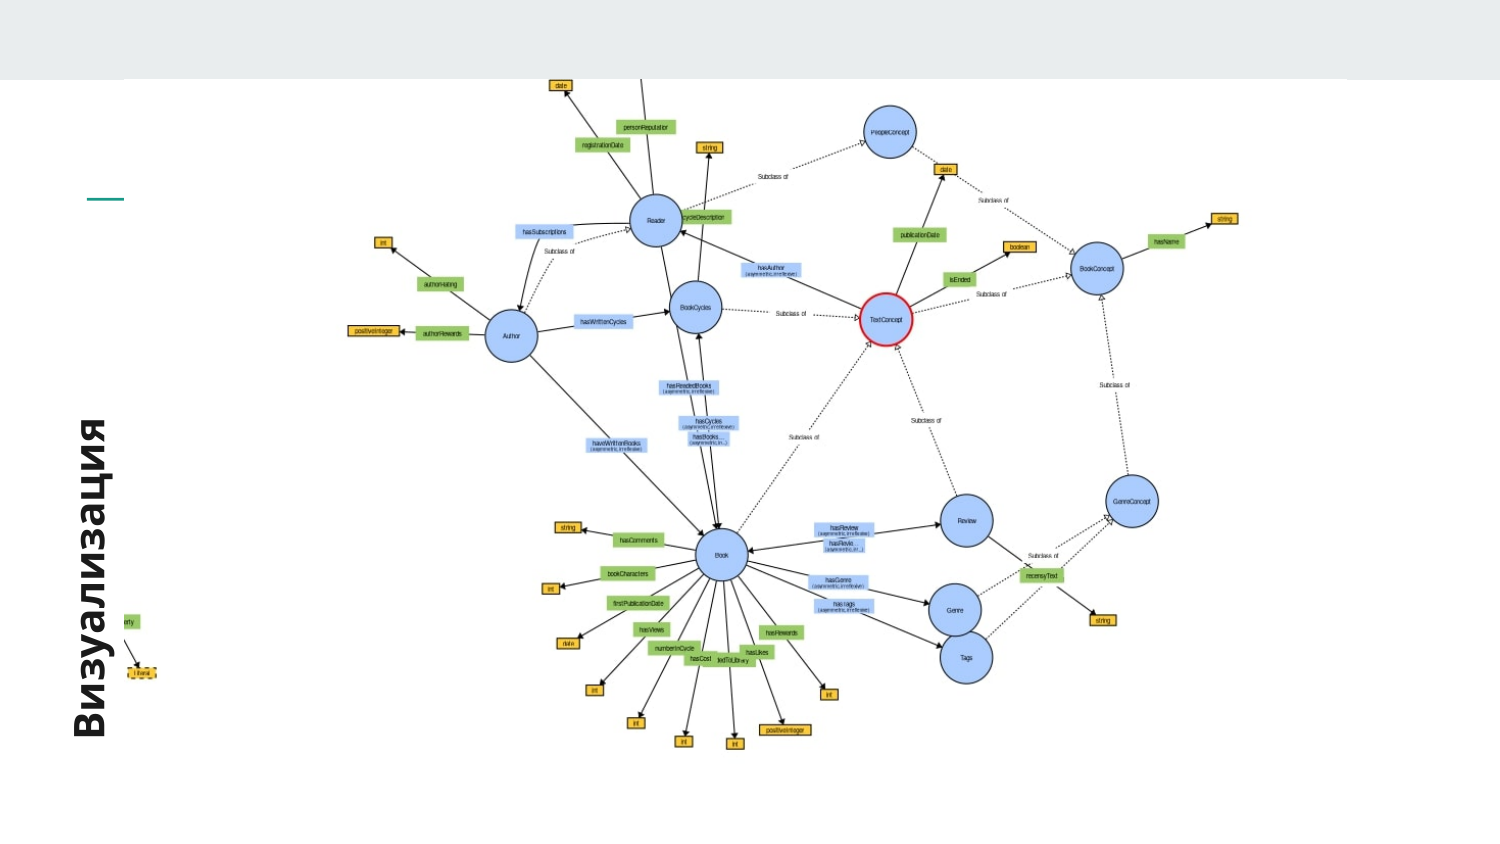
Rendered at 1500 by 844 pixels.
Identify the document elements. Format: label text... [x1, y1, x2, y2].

title Визуализация [44, 231, 119, 756]
picture [124, 78, 1347, 804]
